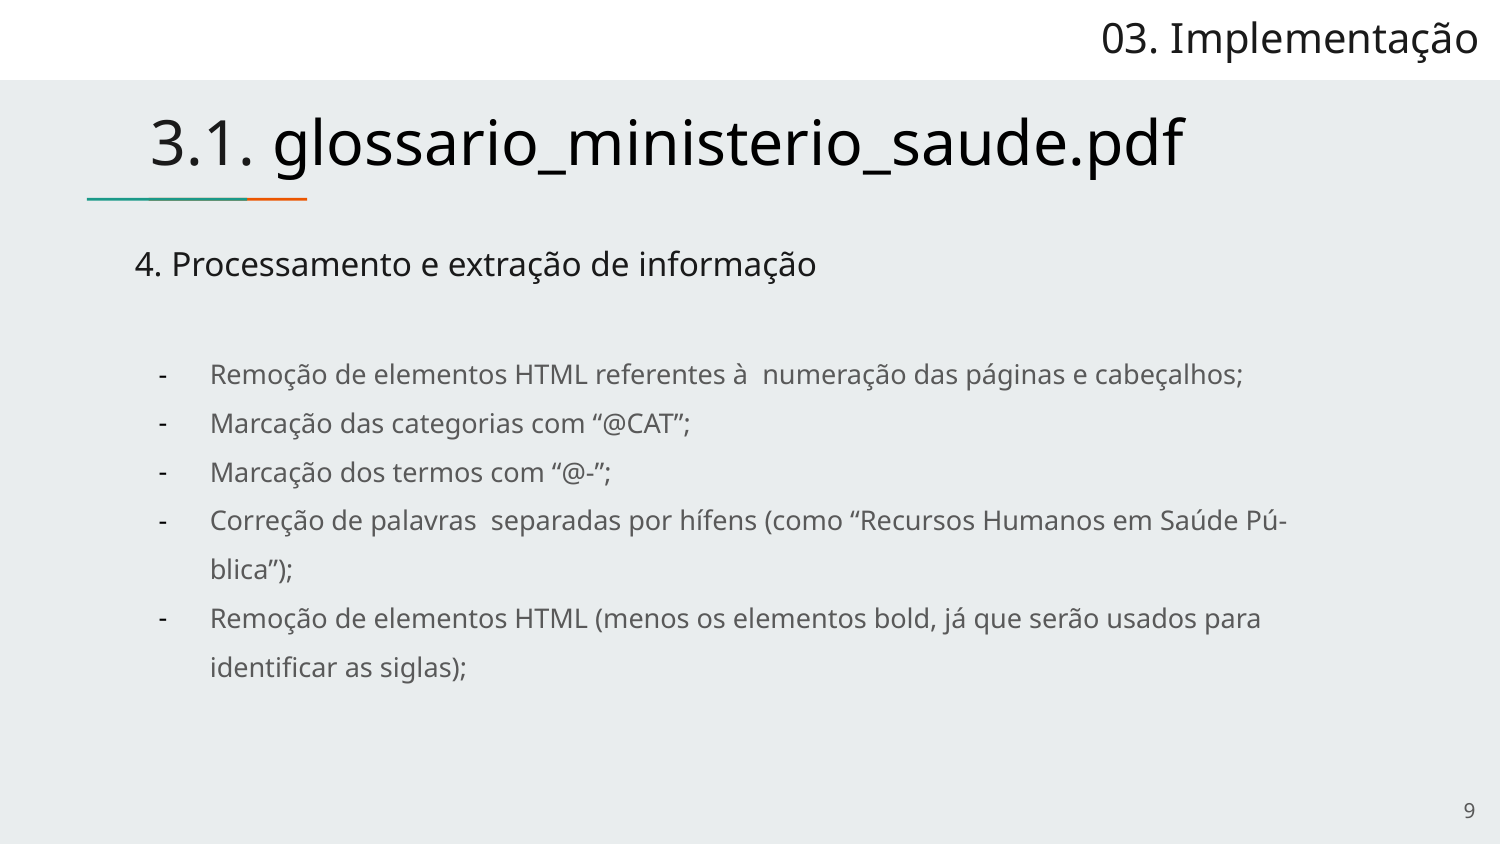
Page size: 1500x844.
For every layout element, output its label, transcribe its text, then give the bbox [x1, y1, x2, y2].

subtitle Remoção de elementos HTML referentes à numeração das páginas e cabeçalhos; Marcação das categorias com “@CAT”; Marcação dos termos com “@-”; Correção de palavras separadas por hífens (como “Recursos Humanos em Saúde Pú-blica”); Remoção de elementos HTML (menos os elementos bold, já que serão usados para identificar as siglas); [119, 326, 1381, 767]
title 3.1. glossario_ministerio_saude.pdf [119, 79, 1484, 201]
slide_number ‹#› [1400, 779, 1491, 844]
text_box 4. Processamento e extração de informação [119, 228, 959, 298]
title 03. Implementação [233, 0, 1495, 98]
